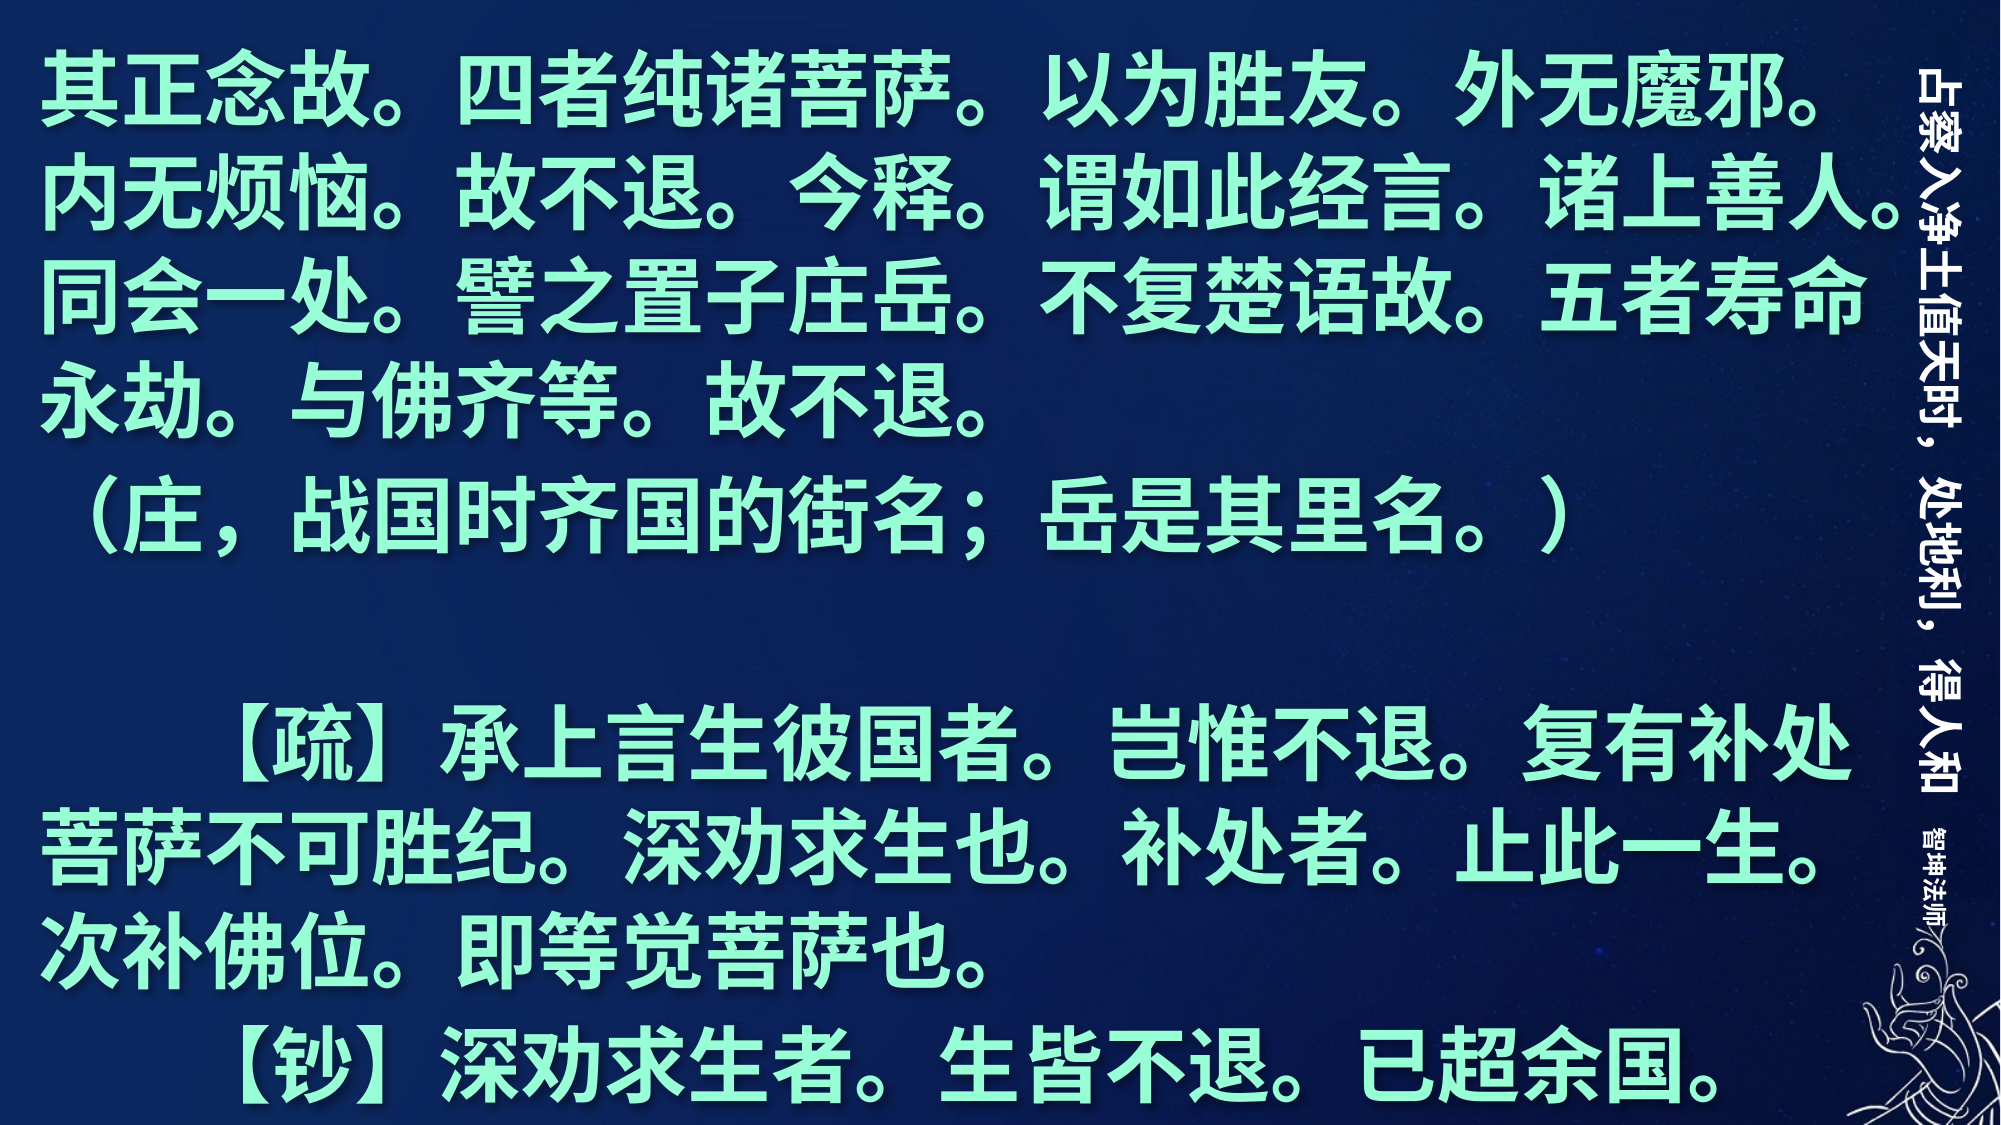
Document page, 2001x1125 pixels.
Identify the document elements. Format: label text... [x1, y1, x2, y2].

picture [0, 0, 2001, 1125]
list 其正念故。四者纯诸菩萨。以为胜友。外无魔邪。内无烦恼。故不退。今释。谓如此经言。诸上善人。同会一处。譬之置子庄岳。不复楚语故。五者寿命永劫。与佛齐等。故不退。 （庄，战国时齐国的街名；岳是其里名。） 【疏】承上言生彼国者。岂惟不退。复有补处菩萨不可胜纪。深劝求生也。补处者。止此一生。次补佛位。即等觉菩萨也。 【钞】深劝求生者。生皆不退。已超余国。 [23, 25, 1914, 1103]
